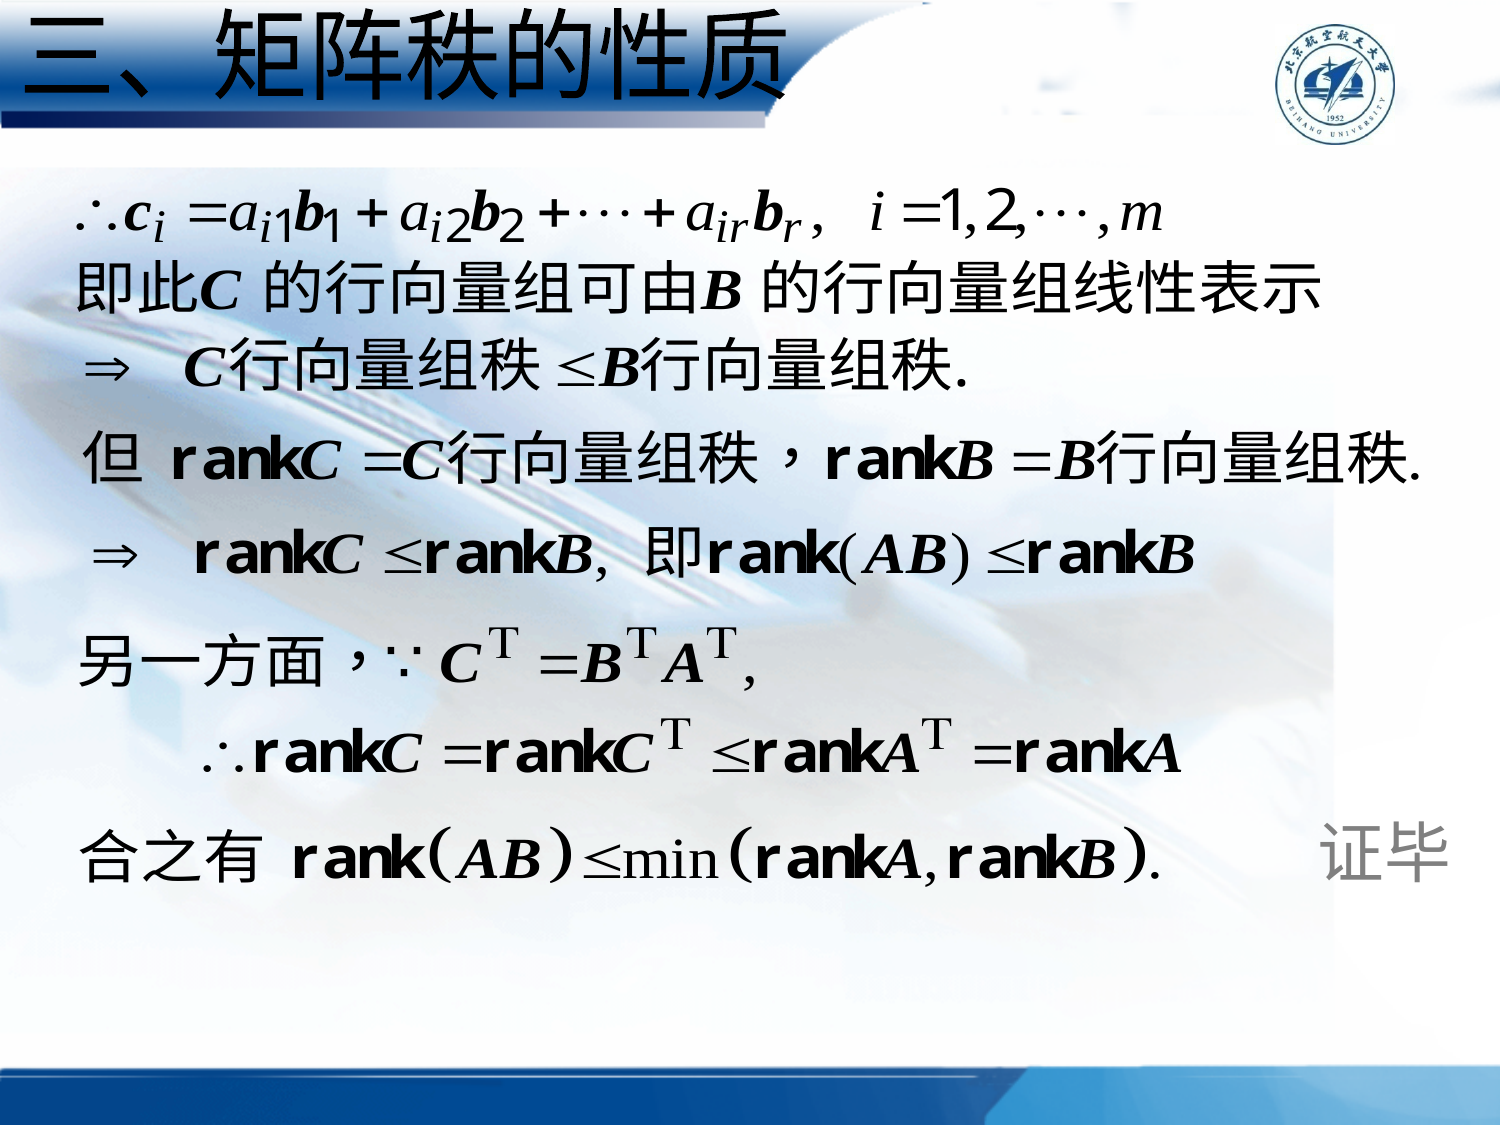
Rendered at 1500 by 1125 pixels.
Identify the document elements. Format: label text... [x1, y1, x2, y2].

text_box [70, 611, 1196, 797]
text_box 证毕 [1302, 803, 1466, 899]
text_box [70, 815, 1169, 913]
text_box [70, 175, 1336, 332]
picture [0, 0, 1500, 1125]
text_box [82, 515, 1208, 599]
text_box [73, 420, 1435, 504]
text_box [74, 327, 980, 411]
